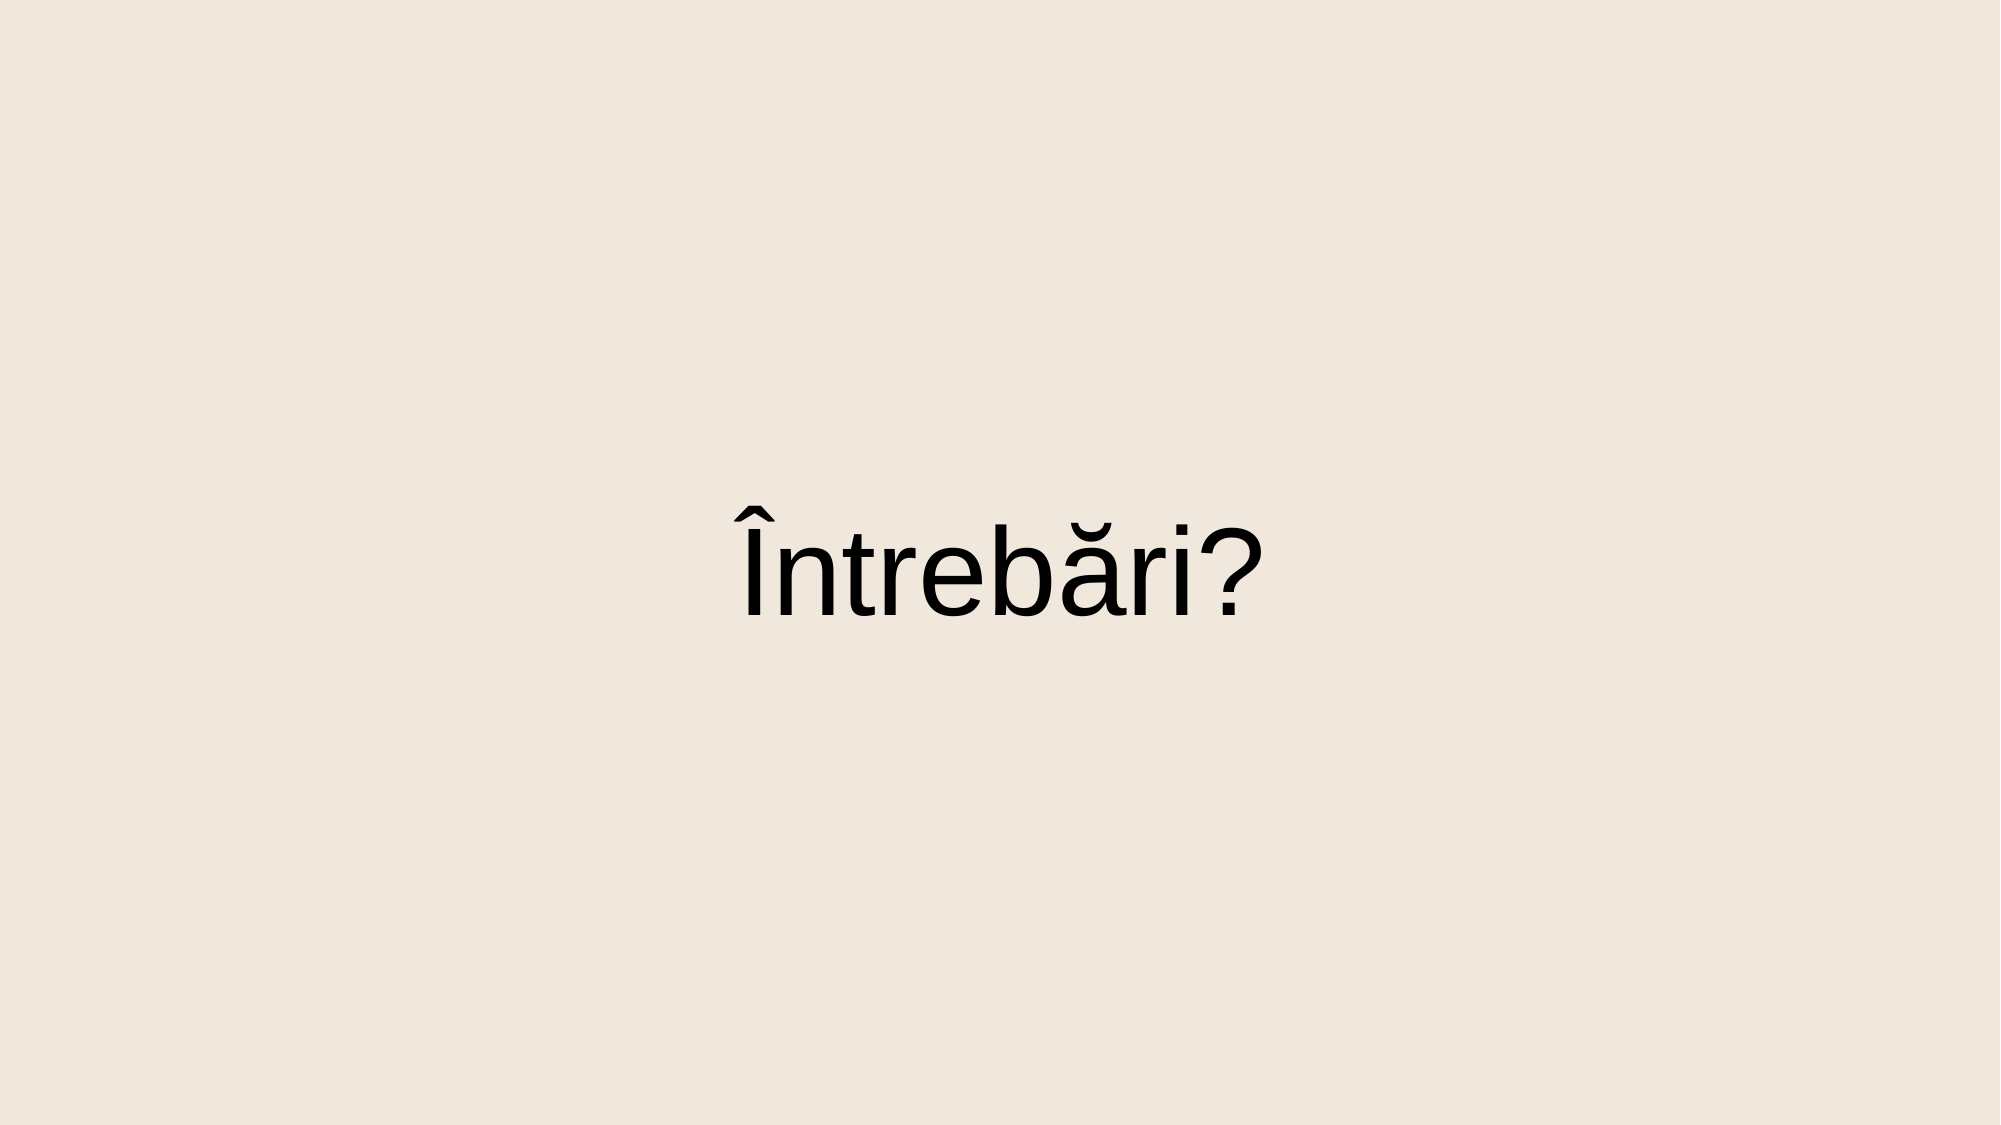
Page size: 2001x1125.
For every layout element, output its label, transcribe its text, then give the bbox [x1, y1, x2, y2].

text_box Întrebări? [186, 483, 1818, 649]
